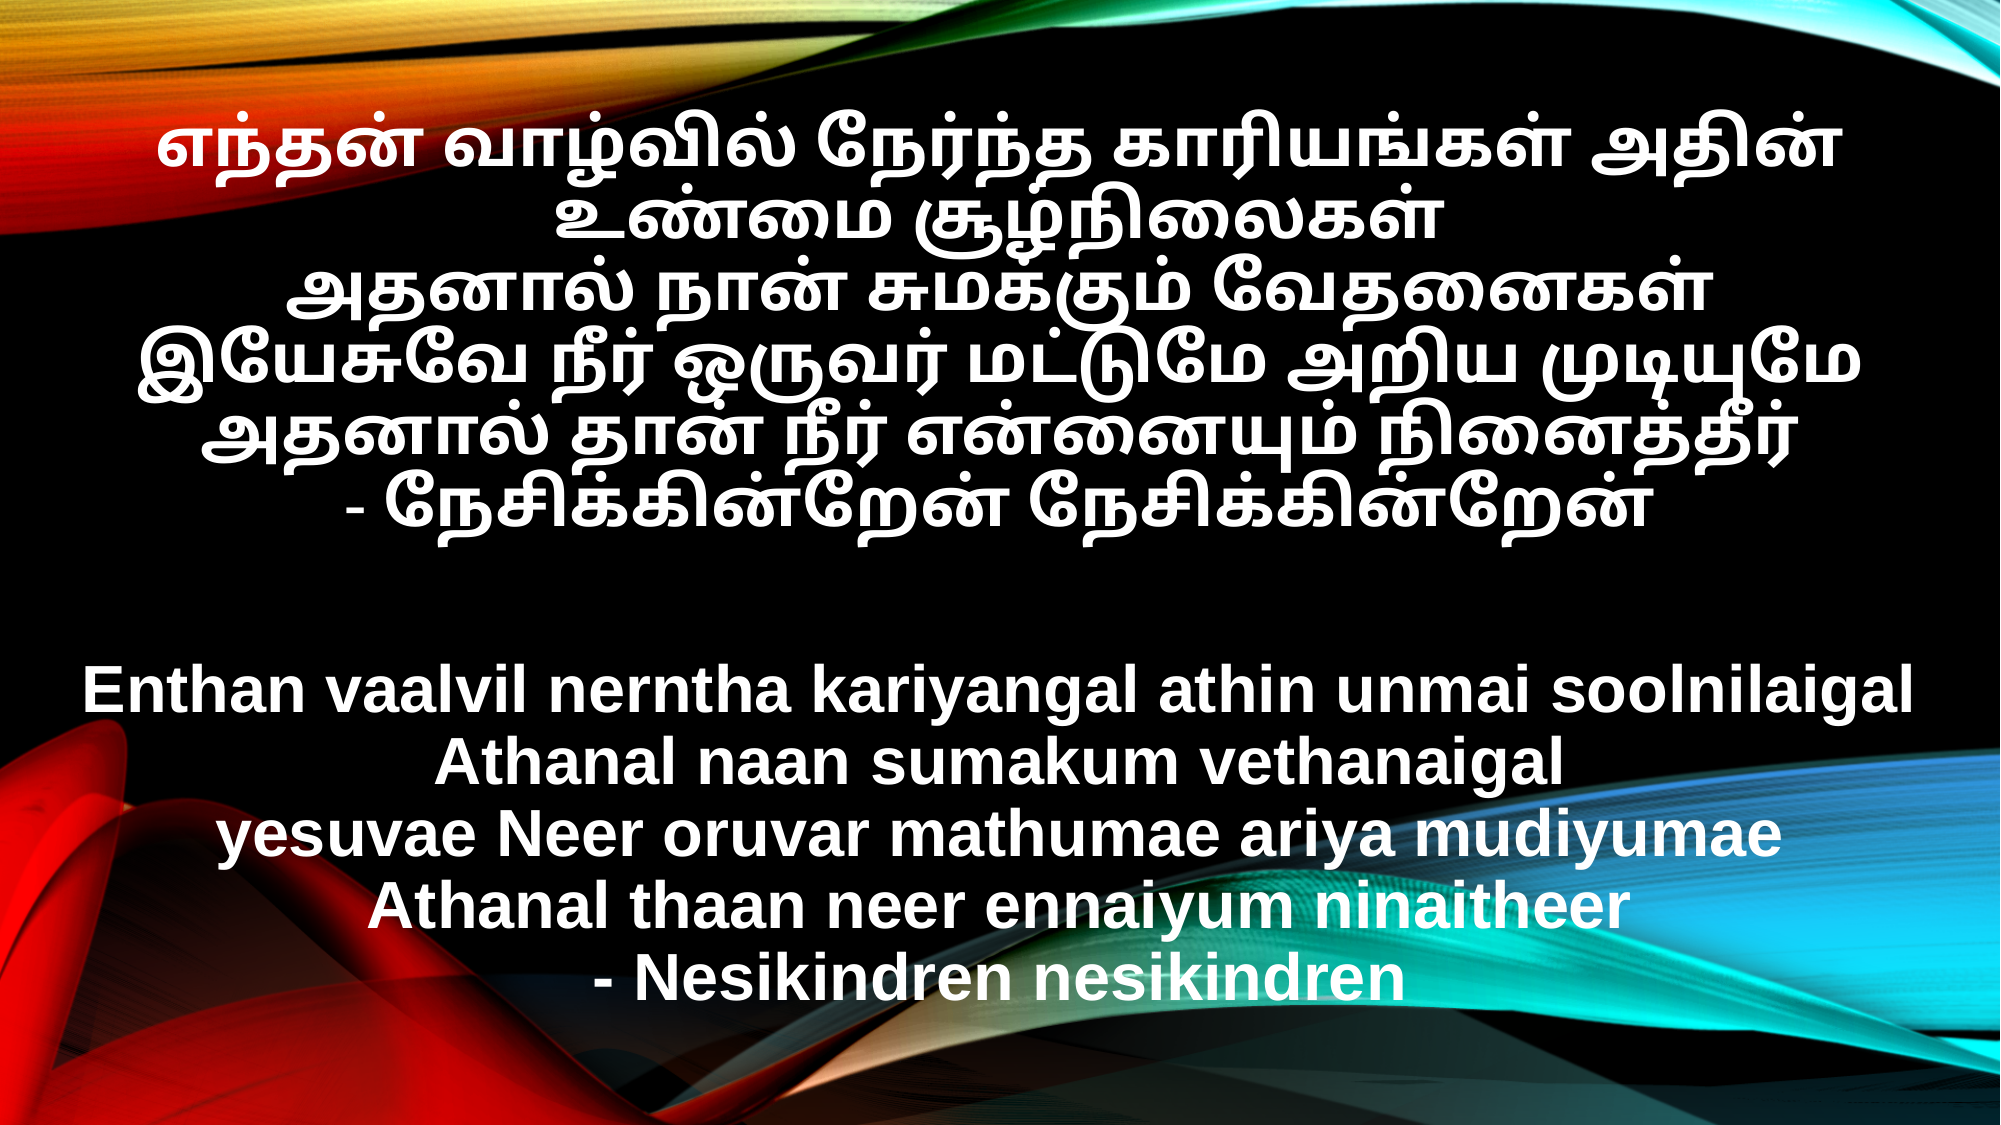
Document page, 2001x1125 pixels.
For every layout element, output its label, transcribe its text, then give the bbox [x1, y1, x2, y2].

subtitle எந்தன் வாழ்வில் நேர்ந்த காரியங்கள் அதின் உண்மை சூழ்நிலைகள் அதனால் நான் சுமக்கும் வேதனைகள் இயேசுவே நீர் ஒருவர் மட்டுமே அறிய முடியுமே அதனால் தான் நீர் என்னையும் நினைத்தீர் - நேசிக்கின்றேன் நேசிக்கின்றேன் Enthan vaalvil nerntha kariyangal athin unmai soolnilaigal Athanal naan sumakum vethanaigal yesuvae Neer oruvar mathumae ariya mudiyumae Athanal thaan neer ennaiyum ninaitheer - Nesikindren nesikindren [0, 0, 2000, 1125]
